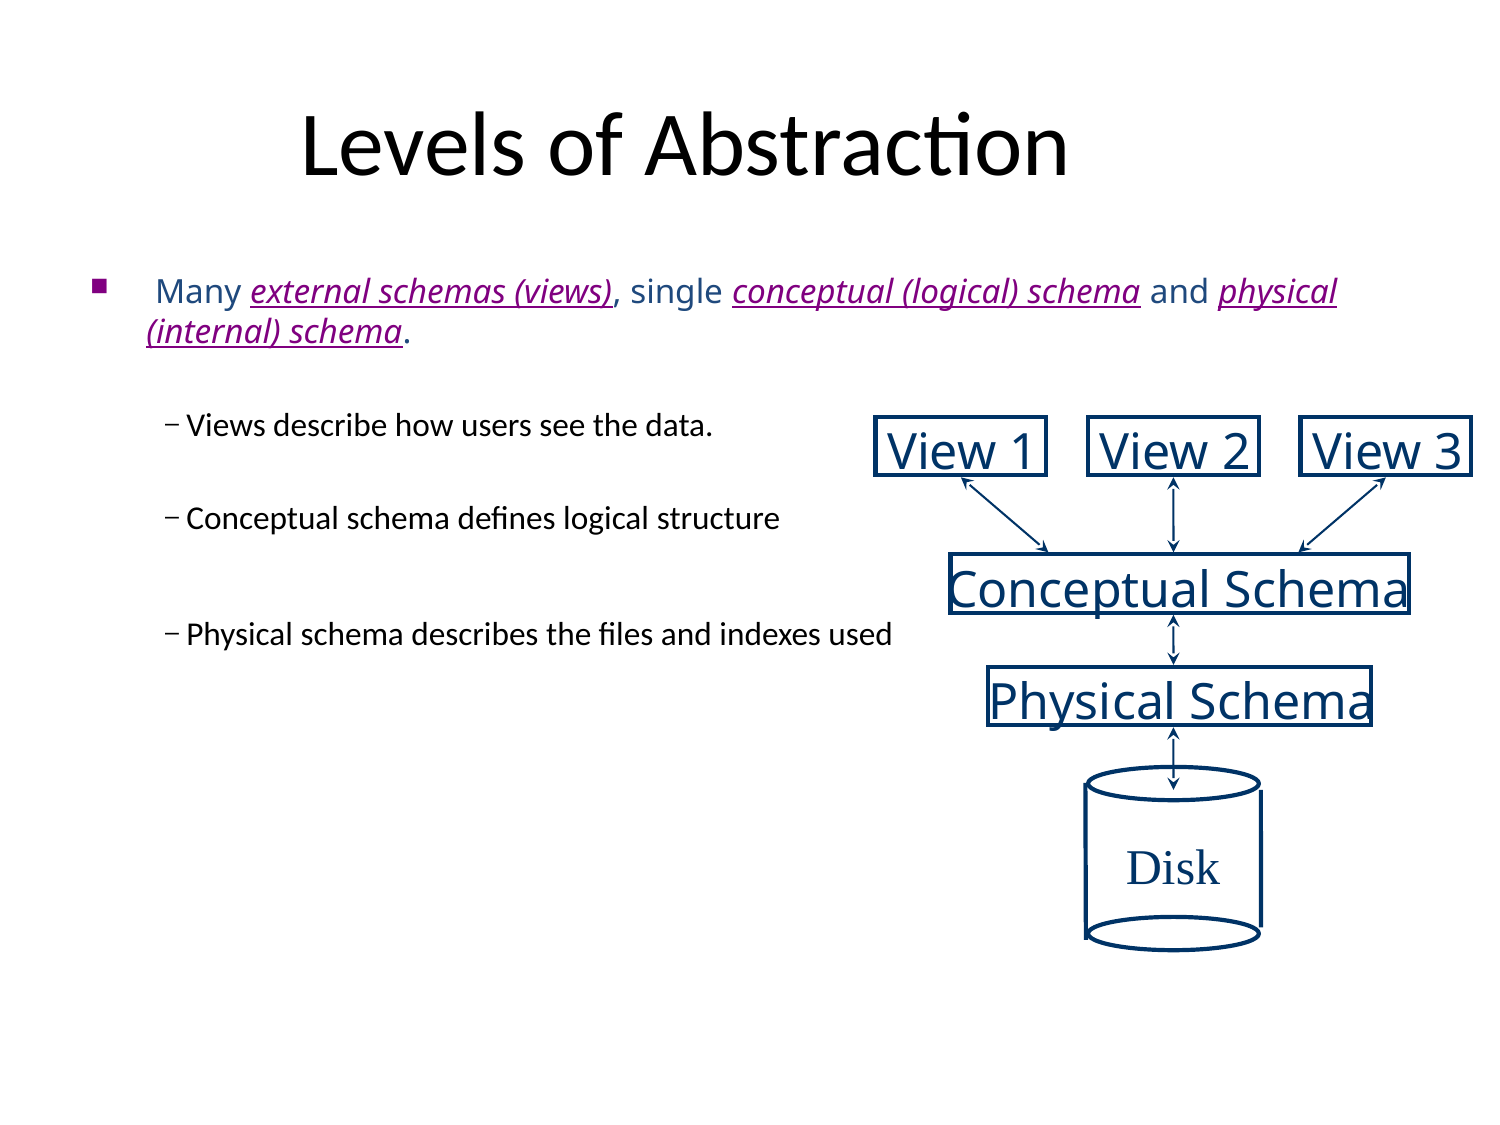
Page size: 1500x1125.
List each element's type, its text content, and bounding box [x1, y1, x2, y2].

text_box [870, 412, 1480, 951]
title Levels of Abstraction [75, 45, 1425, 233]
list Many external schemas (views), single conceptual (logical) schema and physical (internal) schema. Views describe how users see the data. Conceptual schema defines logical structure Physical schema describes the files and indexes used [75, 262, 1425, 1005]
